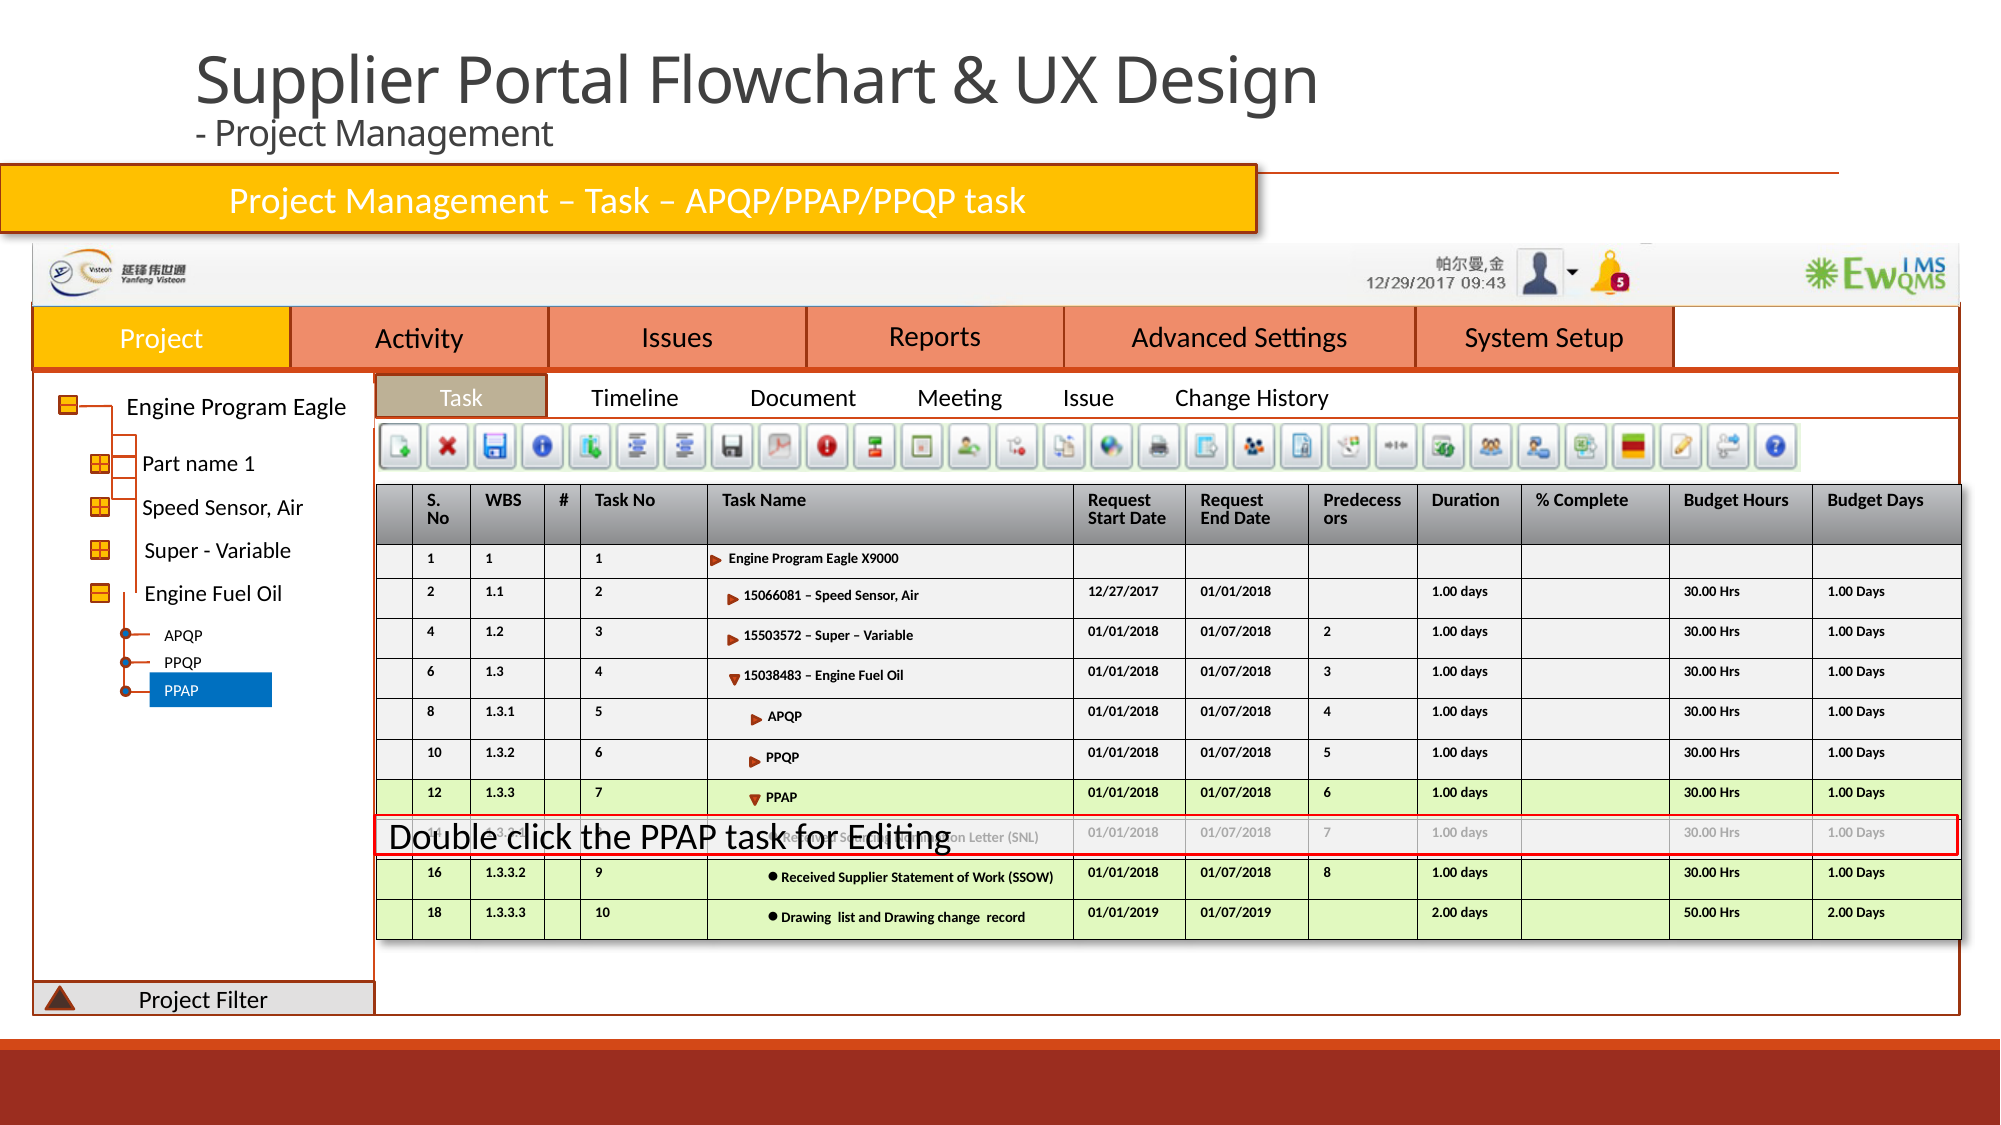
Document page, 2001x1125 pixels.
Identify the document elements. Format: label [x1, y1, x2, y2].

table_cell [1418, 860, 1521, 899]
table_cell [413, 780, 470, 814]
table_cell [1670, 900, 1812, 939]
table_cell [471, 740, 544, 779]
table_header [581, 485, 707, 544]
table_cell [581, 619, 707, 658]
table_cell [1522, 619, 1669, 658]
table_cell [1813, 740, 1961, 779]
table_cell [545, 860, 580, 899]
table_cell [1670, 860, 1812, 899]
table_cell [708, 545, 1073, 578]
table_cell [1186, 545, 1308, 578]
table_cell [1074, 740, 1185, 779]
table_cell [471, 659, 544, 698]
table_cell [1309, 780, 1417, 814]
table_cell [581, 579, 707, 618]
table_cell [1309, 900, 1417, 939]
table_header [471, 485, 544, 544]
table_cell [1813, 545, 1961, 578]
table_cell [1074, 545, 1185, 578]
table_cell [1813, 780, 1961, 819]
table_cell [413, 860, 470, 899]
table_cell [1418, 619, 1521, 658]
table_cell [1418, 659, 1521, 698]
table_cell [581, 659, 707, 698]
table_cell [1418, 579, 1521, 618]
picture [32, 242, 1960, 308]
table_cell [1418, 740, 1521, 779]
picture [377, 422, 1801, 473]
table_cell [413, 659, 470, 698]
table_cell [1309, 619, 1417, 658]
text_box [32, 301, 1961, 1016]
table_cell [471, 699, 544, 739]
text_box [749, 756, 761, 768]
table_cell [1670, 579, 1812, 618]
table_header [1418, 485, 1521, 544]
table_cell [1522, 659, 1669, 698]
table_cell [581, 780, 707, 814]
table_cell [1418, 780, 1521, 814]
table_header [413, 485, 470, 544]
table_cell [1418, 545, 1521, 578]
table_cell [471, 860, 544, 899]
table_cell [1186, 860, 1308, 899]
table_cell [1670, 545, 1812, 578]
table_cell [377, 780, 412, 814]
table_cell [545, 780, 580, 814]
table_cell [471, 900, 544, 939]
table_cell [471, 545, 544, 578]
table_cell [1813, 820, 1961, 859]
table_cell [1813, 860, 1961, 899]
table_cell [545, 740, 580, 779]
table_cell [1074, 579, 1185, 618]
table_header [545, 485, 580, 544]
table_cell [413, 619, 470, 658]
table_cell [1186, 780, 1308, 814]
table_header [708, 485, 1073, 544]
table_cell [581, 545, 707, 578]
table_cell [1813, 659, 1961, 698]
table_header [1074, 485, 1185, 544]
table_cell [1074, 659, 1185, 698]
table_cell [545, 900, 580, 939]
table_cell [581, 699, 707, 739]
text_box [749, 794, 761, 806]
table_cell [1670, 659, 1812, 698]
text_box [750, 714, 763, 726]
table_cell [471, 780, 544, 814]
table_cell [1186, 900, 1308, 939]
table_cell [708, 780, 1073, 814]
table_cell [581, 900, 707, 939]
table_cell [1522, 545, 1669, 578]
table_cell [1813, 900, 1961, 939]
table_header [1813, 485, 1961, 544]
table_cell [1186, 699, 1308, 739]
table_cell [545, 619, 580, 658]
table_cell [377, 860, 412, 899]
table_cell [545, 545, 580, 578]
table_cell [1074, 860, 1185, 899]
table_cell [1309, 860, 1417, 899]
table_cell [413, 545, 470, 578]
table_cell [1418, 699, 1521, 739]
table_cell [377, 545, 412, 578]
table_cell [1074, 900, 1185, 939]
table_cell [1522, 860, 1669, 899]
table_cell [1309, 659, 1417, 698]
table_cell [1309, 545, 1417, 578]
table_cell [1186, 740, 1308, 779]
table_cell [1309, 579, 1417, 618]
table_cell [1813, 579, 1961, 618]
text_box [729, 674, 741, 686]
table_cell [708, 740, 1073, 779]
table_header [1309, 485, 1417, 544]
text_box [727, 593, 739, 606]
table_cell [1522, 780, 1669, 814]
table_cell [1309, 740, 1417, 779]
table_cell [413, 900, 470, 939]
table_cell [1670, 780, 1812, 814]
table_cell [377, 619, 412, 658]
text_box [0, 163, 1258, 234]
table_cell [471, 619, 544, 658]
table_cell [1522, 699, 1669, 739]
table_cell [377, 659, 412, 698]
table_cell [1186, 659, 1308, 698]
table_cell [377, 699, 412, 739]
table_cell [1186, 619, 1308, 658]
table_cell [413, 579, 470, 618]
table_cell [377, 579, 412, 618]
title [180, 40, 1830, 162]
table_cell [1074, 699, 1185, 739]
table_header [1186, 485, 1308, 544]
table_cell [1418, 900, 1521, 939]
table_cell [708, 619, 1073, 658]
table_header [1522, 485, 1669, 544]
table_cell [1522, 579, 1669, 618]
table_cell [581, 860, 707, 899]
table_cell [545, 579, 580, 618]
table_cell [471, 579, 544, 618]
table_cell [377, 740, 412, 779]
table_cell [1522, 740, 1669, 779]
text_box [710, 554, 722, 567]
table_cell [708, 699, 1073, 739]
table_cell [413, 740, 470, 779]
text_box [727, 634, 739, 646]
table_cell [708, 579, 1073, 618]
table_cell [377, 900, 412, 939]
table_cell [545, 699, 580, 739]
table_cell [1309, 699, 1417, 739]
table_cell [1186, 579, 1308, 618]
table_header [1670, 485, 1812, 544]
table_cell [708, 860, 1073, 899]
table_header [377, 485, 412, 544]
table_cell [1670, 619, 1812, 658]
table_cell [1522, 900, 1669, 939]
table_cell [1813, 699, 1961, 739]
table_cell [1074, 780, 1185, 814]
table_cell [708, 659, 1073, 698]
table_cell [545, 659, 580, 698]
table_cell [413, 699, 470, 739]
table_cell [1074, 619, 1185, 658]
table_cell [581, 740, 707, 779]
table_cell [708, 900, 1073, 939]
table_cell [1813, 619, 1961, 658]
table_cell [1670, 740, 1812, 779]
table_cell [1670, 699, 1812, 739]
